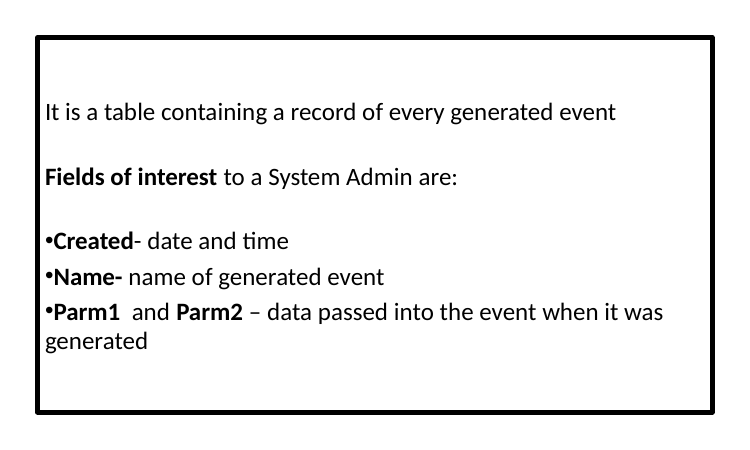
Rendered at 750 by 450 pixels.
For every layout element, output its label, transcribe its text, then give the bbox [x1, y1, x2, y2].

list It is a table containing a record of every generated event Fields of interest to a System Admin are: Created- date and time Name- name of generated event Parm1 and Parm2 – data passed into the event when it was generated [35, 35, 715, 415]
